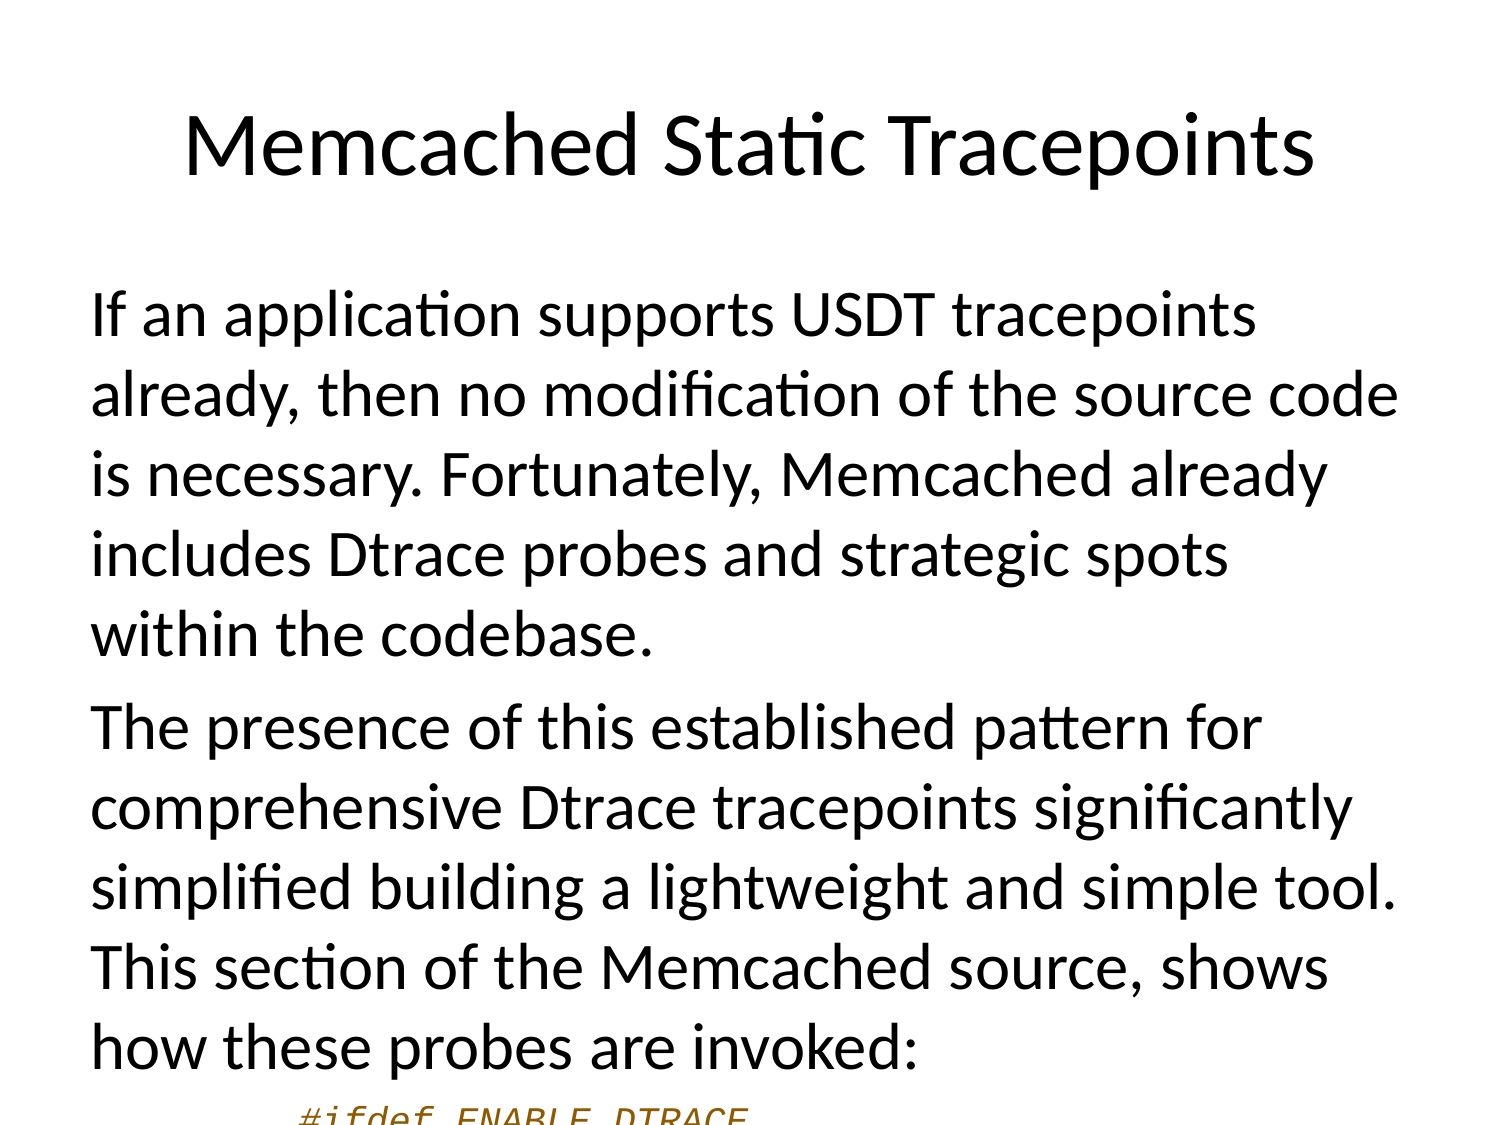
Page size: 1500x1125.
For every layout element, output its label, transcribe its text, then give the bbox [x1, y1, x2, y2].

title Memcached Static Tracepoints [75, 45, 1425, 233]
list If an application supports USDT tracepoints already, then no modification of the source code is necessary. Fortunately, Memcached already includes Dtrace probes and strategic spots within the codebase. The presence of this established pattern for comprehensive Dtrace tracepoints significantly simplified building a lightweight and simple tool. This section of the Memcached source, shows how these probes are invoked: #ifdef ENABLE_DTRACE uint64_t cas = ITEM_get_cas(it); switch (c->cmd) { case NREAD_ADD: MEMCACHED_COMMAND_ADD(c->sfd, ITEM_key(it), it->nkey, (ret == 1) ? it->nbytes : -1, cas); break; case NREAD_REPLACE: MEMCACHED_COMMAND_REPLACE(c->sfd, ITEM_key(it), it->nkey, (ret == 1) ? it->nbytes : -1, cas); break; case NREAD_APPEND: MEMCACHED_COMMAND_APPEND(c->sfd, ITEM_key(it), it->nkey, (ret == 1) ? it->nbytes : -1, cas); break; case NREAD_PREPEND: MEMCACHED_COMMAND_PREPEND(c->sfd, ITEM_key(it), it->nkey, (ret == 1) ? it->nbytes : -1, cas); break; case NREAD_SET: MEMCACHED_COMMAND_SET(c->sfd, ITEM_key(it), it->nkey, (ret == 1) ? it->nbytes : -1, cas); break; case NREAD_CAS: MEMCACHED_COMMAND_CAS(c->sfd, ITEM_key(it), it->nkey, it->nbytes, cas); break; } #endif Unfortunately, when a production Memcached instance was checked with tplist or bpftrace -l 'usdt:* -p $(pidof memcached), no probes were shown. This meant there would be a need to modify the Memcached image to add Dtrace probes. The Dockerfile [9] that was used is based on a production configuration which has been simplified for this analysis. The relevant addition to add Dtrace probes was this snippet: # Get dtrace dependencies for alpine in a kinda hacky way RUN mkdir /build && cd /build && wget http://launchpadlibrarian.net/251391227/systemtap-sdt-dev_2.9-2ubuntu2_amd64.deb && \ ar x systemtap-sdt-dev_2.9-2ubuntu2_amd64.deb && \ tar -xpf data.tar.xz && \ mkdir -p /usr/include/sys && \ mv usr/include/x86_64-linux-gnu/sys/* /usr/include/sys && rm -rf /build Though the package is being pulled from Ubuntu, only a few text files are needed from it. This package just installs the sys/sdt.h header, and a stub command of Dtrace that can be used to convert a dtrace file into a generated header, providing the necessary macros to add tracepoints. The Debian archive is extracted, and the /usr/bin/dtrace shell stub and headers are copied into the docker image at standard paths. Then on the configure line for Memcached, just adding --enable-dtrace was sufficient: && ./configure \ CFLAGS="-ggdb3" \ CXXFLAGS="-ggdb3" \ LDFLAGS="-ggdb3" \ --build="$gnuArch" \ --enable-sasl \ --enable-sasl-pwdb \ --enable-dtrace \ The image can be built with Docker build . -t memcached-dtrace in this directory, producing a Memcached image with dtrace probes. During the configure process, this output indicates it finds the Dtrace stub: ... checking for dtrace... /usr/bin/dtrace ... Later on it generates a header memcached_dtrace.h, which is conditionally included when Dtrace probes are enabled:7 /usr/bin/dtrace -h -s memcached_dtrace.d sed -e 's,void \*,const void \*,g' memcached_dtrace.h | \ sed -e 's,char \*,const char \*,g' | tr '\t' ' ' > mmc_dtrace.tmp mv mmc_dtrace.tmp memcached_dtrace.h This generated header defines the macros which are already called in the source code of Memcached: /* MEMCACHED_COMMAND_SET ( int connid, const char *key, int keylen, int size, int64_t casid ) */ #define MEMCACHED_COMMAND_SET(arg1, arg2, arg3, arg4, arg5) \ DTRACE_PROBE5 (memcached, command__set, arg1, arg2, arg3, arg4, arg5) So it seems like the dtrace support has been built into Memcached. Now that the image has been built, this can be verified against a running process instance. To start a test instance the docker commands to bind to localhost on the standard Memcached port are: docker run --name memcached-dtrace -p 11211:11211 memcached-dtrace Or, alternatively, use an image already built: docker run --name memcached-dtrace -p 11211:11211 quay.io/dalehamel/memcached-dtrace:latest To probe it, we’ll need to get the process ID of Memcached: MEMCACHED_PID=$(docker inspect --format '{{.State.Pid}}' memcached-dtrace) Now I can run tplist from bcc, or use bpftrace8 to list the USDT tracepoints: tplist -p ${MEMCACHED_PID} Shows These tracepoints9: /usr/local/bin/memcached memcached:conn__create /usr/local/bin/memcached memcached:conn__allocate /usr/local/bin/memcached memcached:conn__destroy /usr/local/bin/memcached memcached:conn__release /usr/local/bin/memcached memcached:process__command__end /usr/local/bin/memcached memcached:command__add /usr/local/bin/memcached memcached:command__replace /usr/local/bin/memcached memcached:command__append /usr/local/bin/memcached memcached:command__prepend /usr/local/bin/memcached memcached:command__set /usr/local/bin/memcached memcached:command__cas /usr/local/bin/memcached memcached:command__touch /usr/local/bin/memcached memcached:command__get /usr/local/bin/memcached memcached:process__command__start /usr/local/bin/memcached memcached:command__delete /usr/local/bin/memcached memcached:command__incr /usr/local/bin/memcached memcached:command__decr /usr/local/bin/memcached memcached:slabs__slabclass__allocate__failed /usr/local/bin/memcached memcached:slabs__slabclass__allocate /usr/local/bin/memcached memcached:slabs__allocate__failed /usr/local/bin/memcached memcached:slabs__allocate /usr/local/bin/memcached memcached:slabs__free /usr/local/bin/memcached memcached:item__link /usr/local/bin/memcached memcached:item__unlink /usr/local/bin/memcached memcached:item__remove /usr/local/bin/memcached memcached:item__update /usr/local/bin/memcached memcached:item__replace /usr/local/bin/memcached memcached:assoc__find /usr/local/bin/memcached memcached:assoc__insert /usr/local/bin/memcached memcached:assoc__delete /usr/local/bin/memcached memcached:conn__dispatch This showed that probes had been recognized on the ELF binary, and so had been compiled-in successfully, even though there was no available OS package. This shows the ease with which these probes can be applied to existing application suites. With USDT support now confirmed, a probe can be built that targets the process__command probe, reading arguments based on the probe signature. /** * Fired when the processing of a command starts. * @param connid the connection id * @param request the incoming request * @param size the size of the request */ probe process__command__start(int connid, const void *request, int size); The uprobe tool from earlier can be rewritten to target this static tracepoint: usdt::memcached:process__command, { @calls[str(arg1)]++; } This serves as a minimal proof of concept that the same tool can be built with a USDT probe, but is nowhere near parity for the data that the original mctop tool could provide. [75, 262, 1425, 1005]
